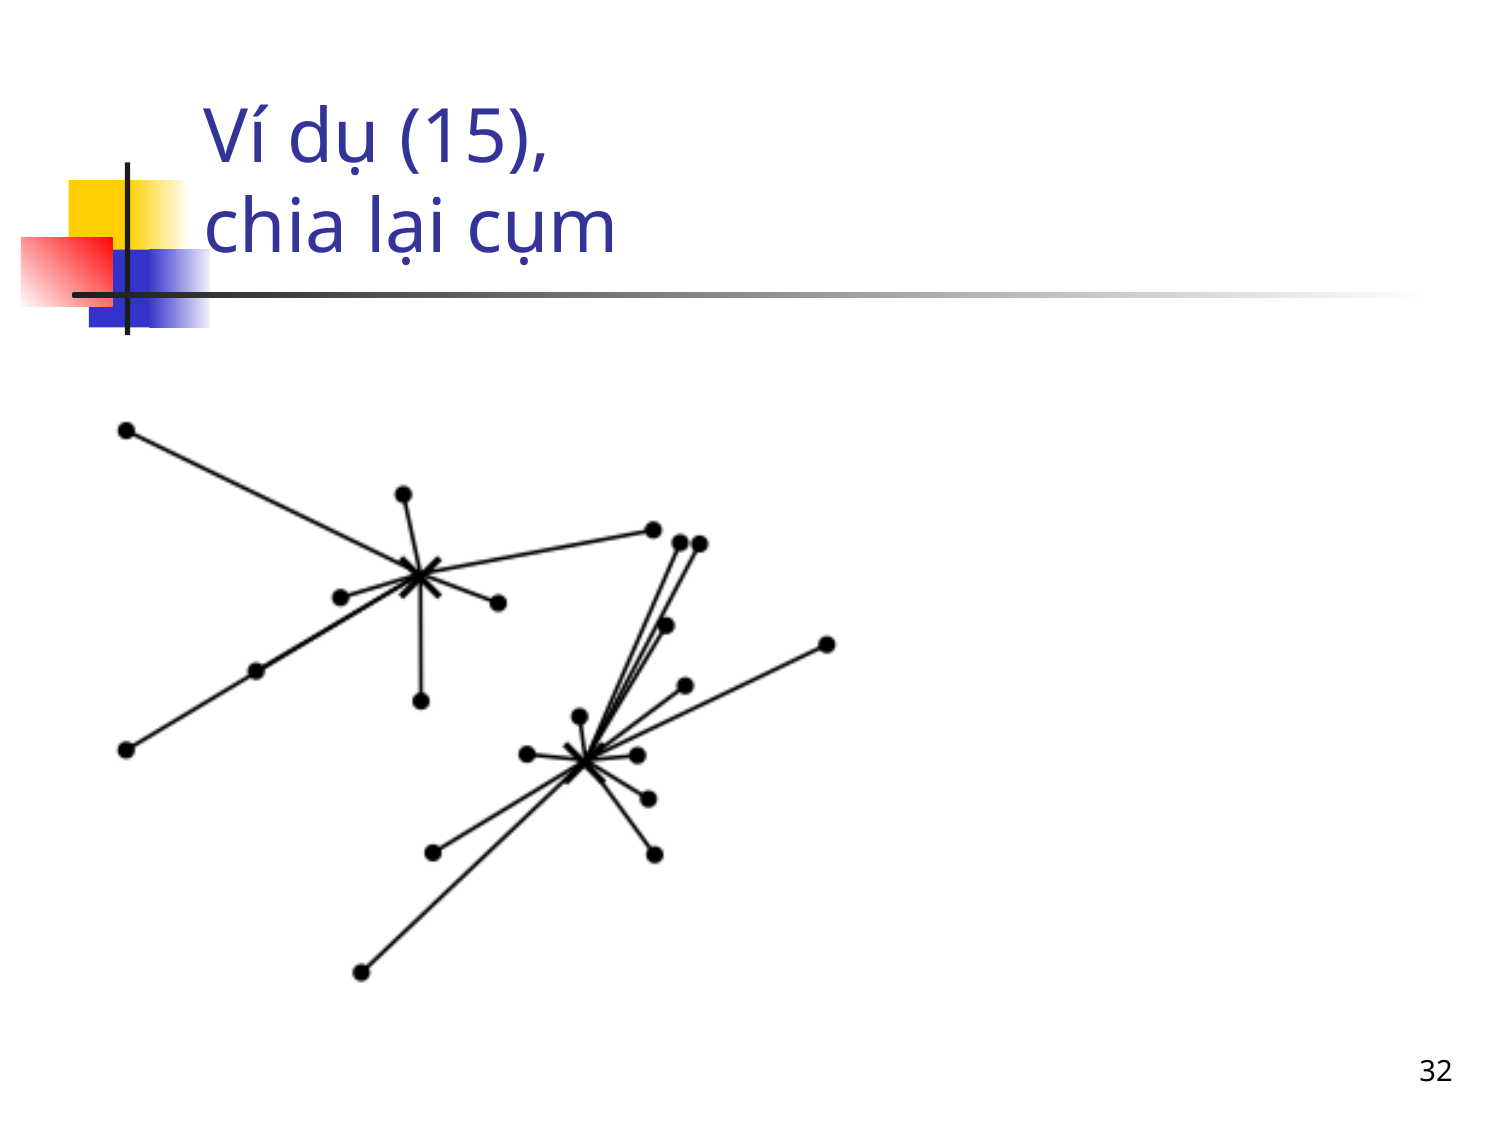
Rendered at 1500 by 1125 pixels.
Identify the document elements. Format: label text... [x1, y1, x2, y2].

title Ví dụ (15), chia lại cụm [188, 35, 1468, 275]
picture [89, 389, 862, 1007]
slide_number 32 [1155, 1024, 1468, 1100]
